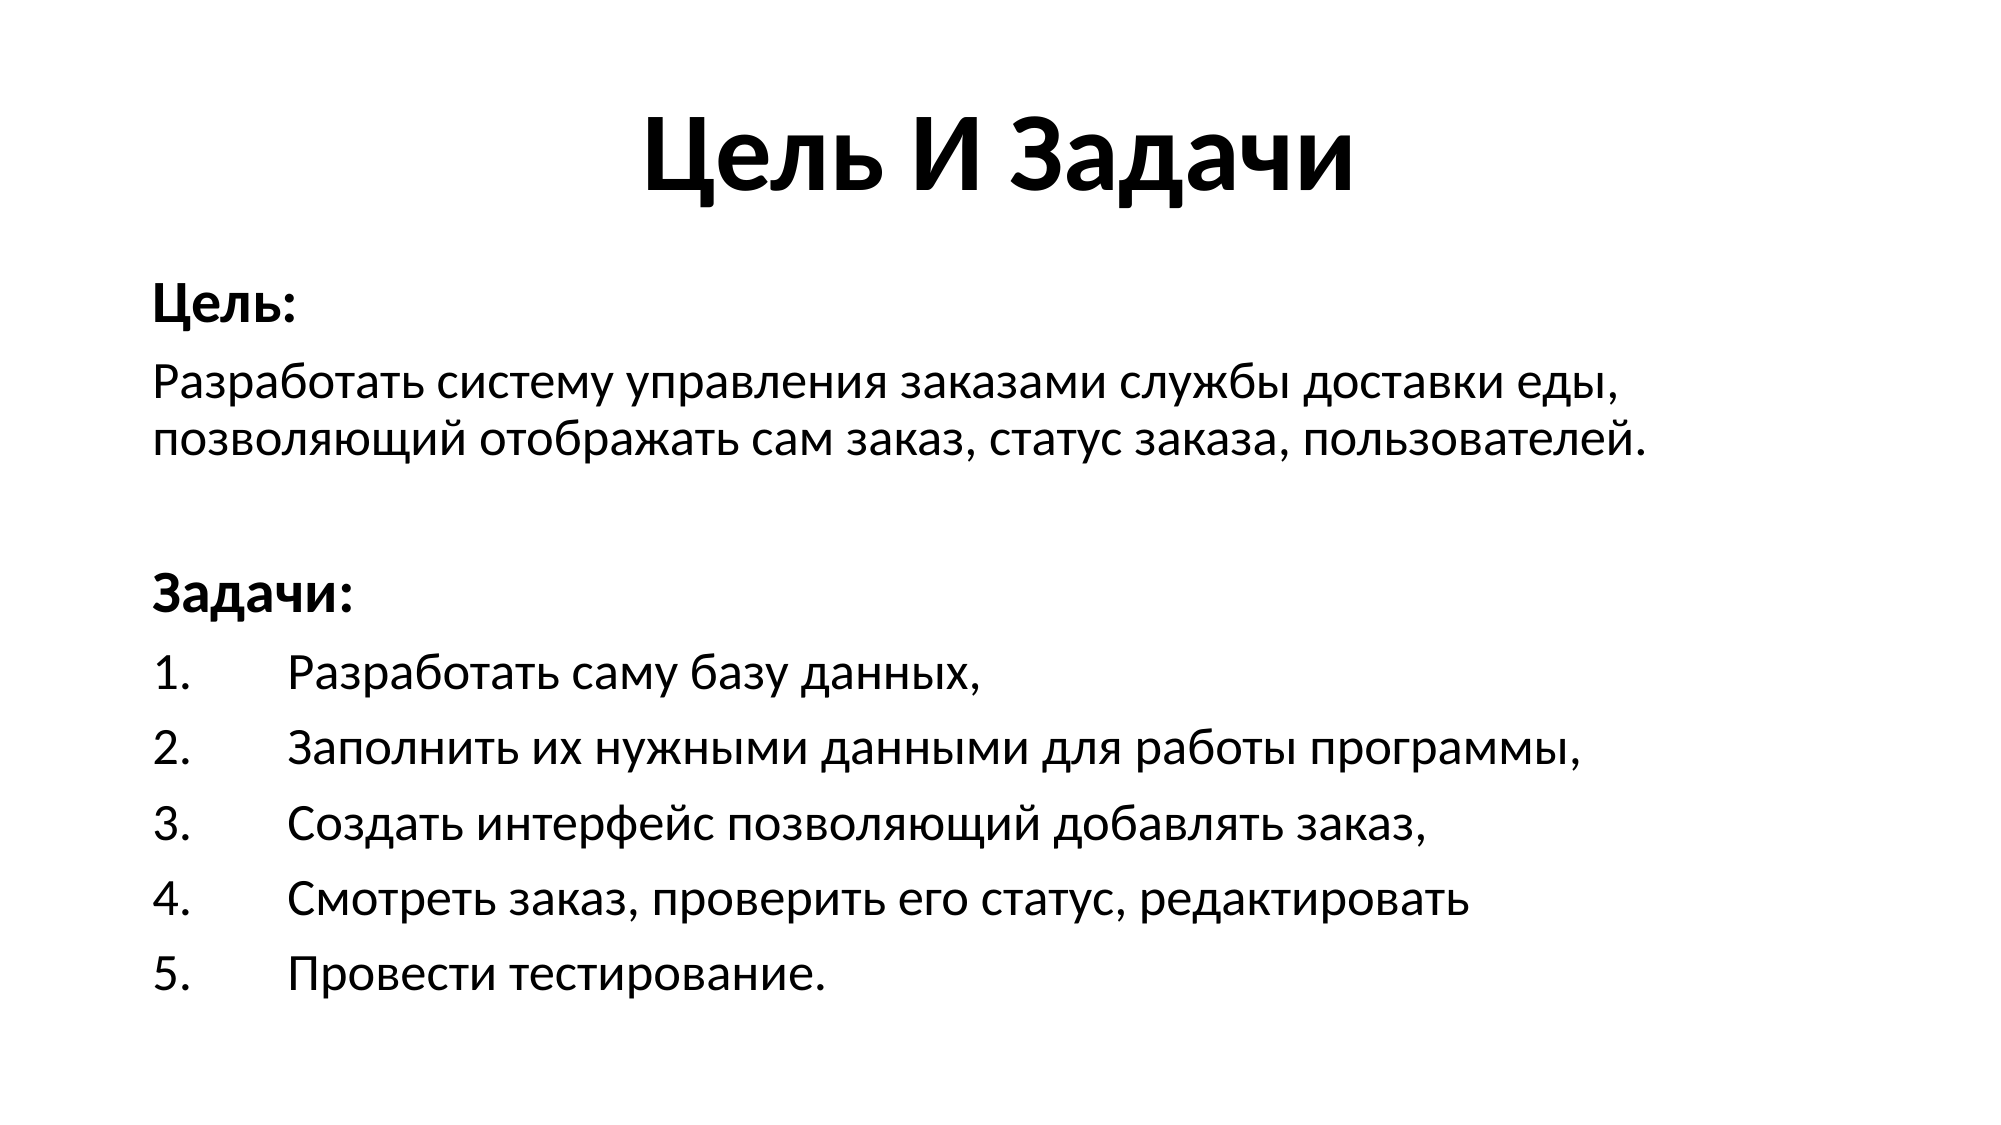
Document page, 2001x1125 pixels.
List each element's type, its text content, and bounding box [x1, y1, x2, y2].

list Цель: Разработать систему управления заказами службы доставки еды, позволяющий отображать сам заказ, статус заказа, пользователей. Задачи: 1. Разработать саму базу данных, 2. Заполнить их нужными данными для работы программы, 3. Создать интерфейс позволяющий добавлять заказ, 4. Смотреть заказ, проверить его статус, редактировать 5. Провести тестирование. [137, 262, 1863, 1016]
title Цель И Задачи [137, 45, 1863, 262]
